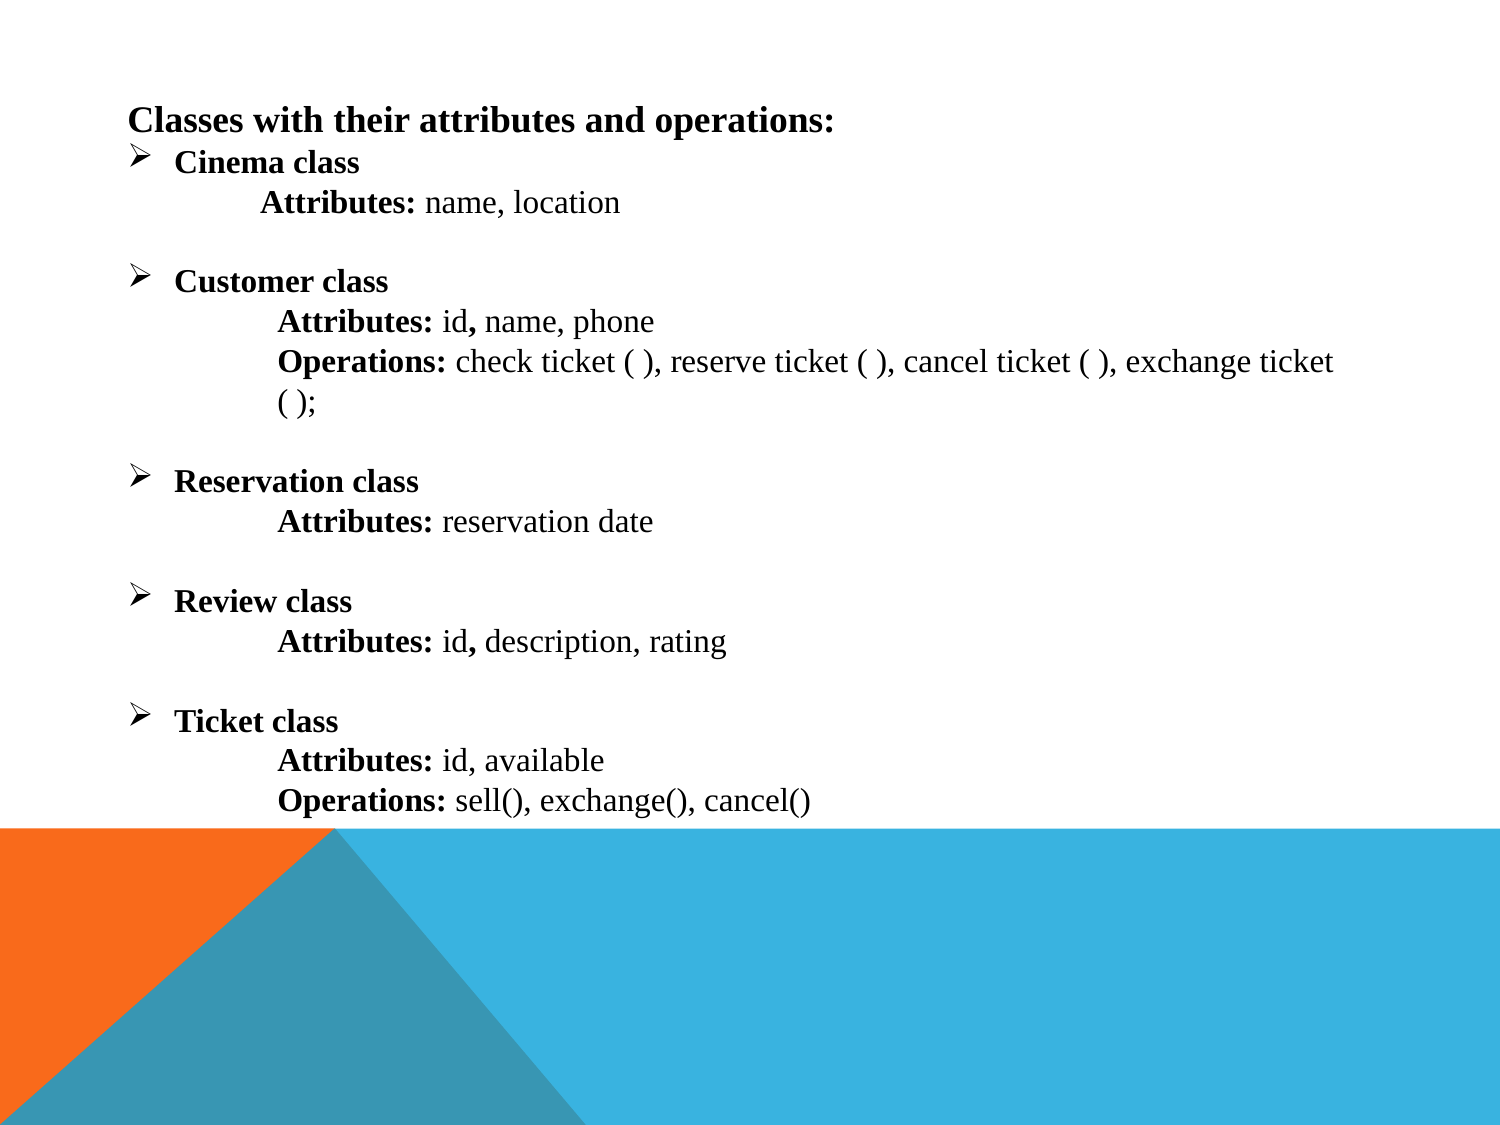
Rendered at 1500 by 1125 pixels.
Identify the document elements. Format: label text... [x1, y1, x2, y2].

text_box Classes with their attributes and operations: Cinema class Attributes: name, location Customer class Attributes: id, name, phone Operations: check ticket ( ), reserve ticket ( ), cancel ticket ( ), exchange ticket ( ); Reservation class Attributes: reservation date Review class Attributes: id, description, rating Ticket class Attributes: id, available Operations: sell(), exchange(), cancel() [112, 87, 1350, 871]
